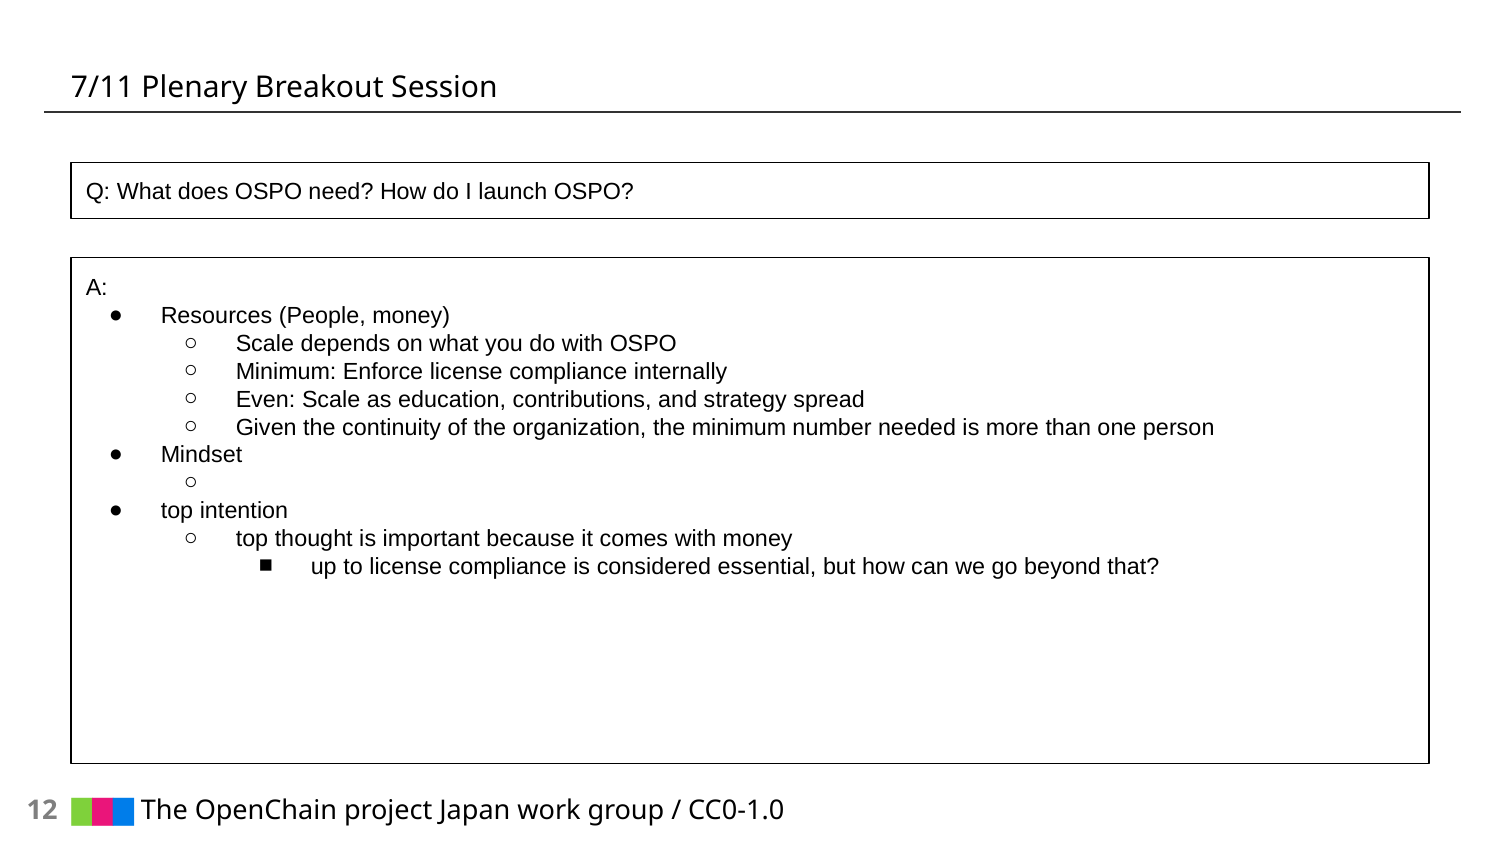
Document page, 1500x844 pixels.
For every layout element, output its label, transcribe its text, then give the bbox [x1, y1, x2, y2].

text_box Q: What does OSPO need? How do I launch OSPO? [70, 162, 1430, 219]
text_box A: Resources (People, money) Scale depends on what you do with OSPO Minimum: Enforce license compliance internally Even: Scale as education, contributions, and strategy spread Given the continuity of the organization, the minimum number needed is more than one person Mindset top intention top thought is important because it comes with money up to license compliance is considered essential, but how can we go beyond that? [70, 257, 1430, 764]
title 7/11 Plenary Breakout Session [70, 5, 1430, 104]
